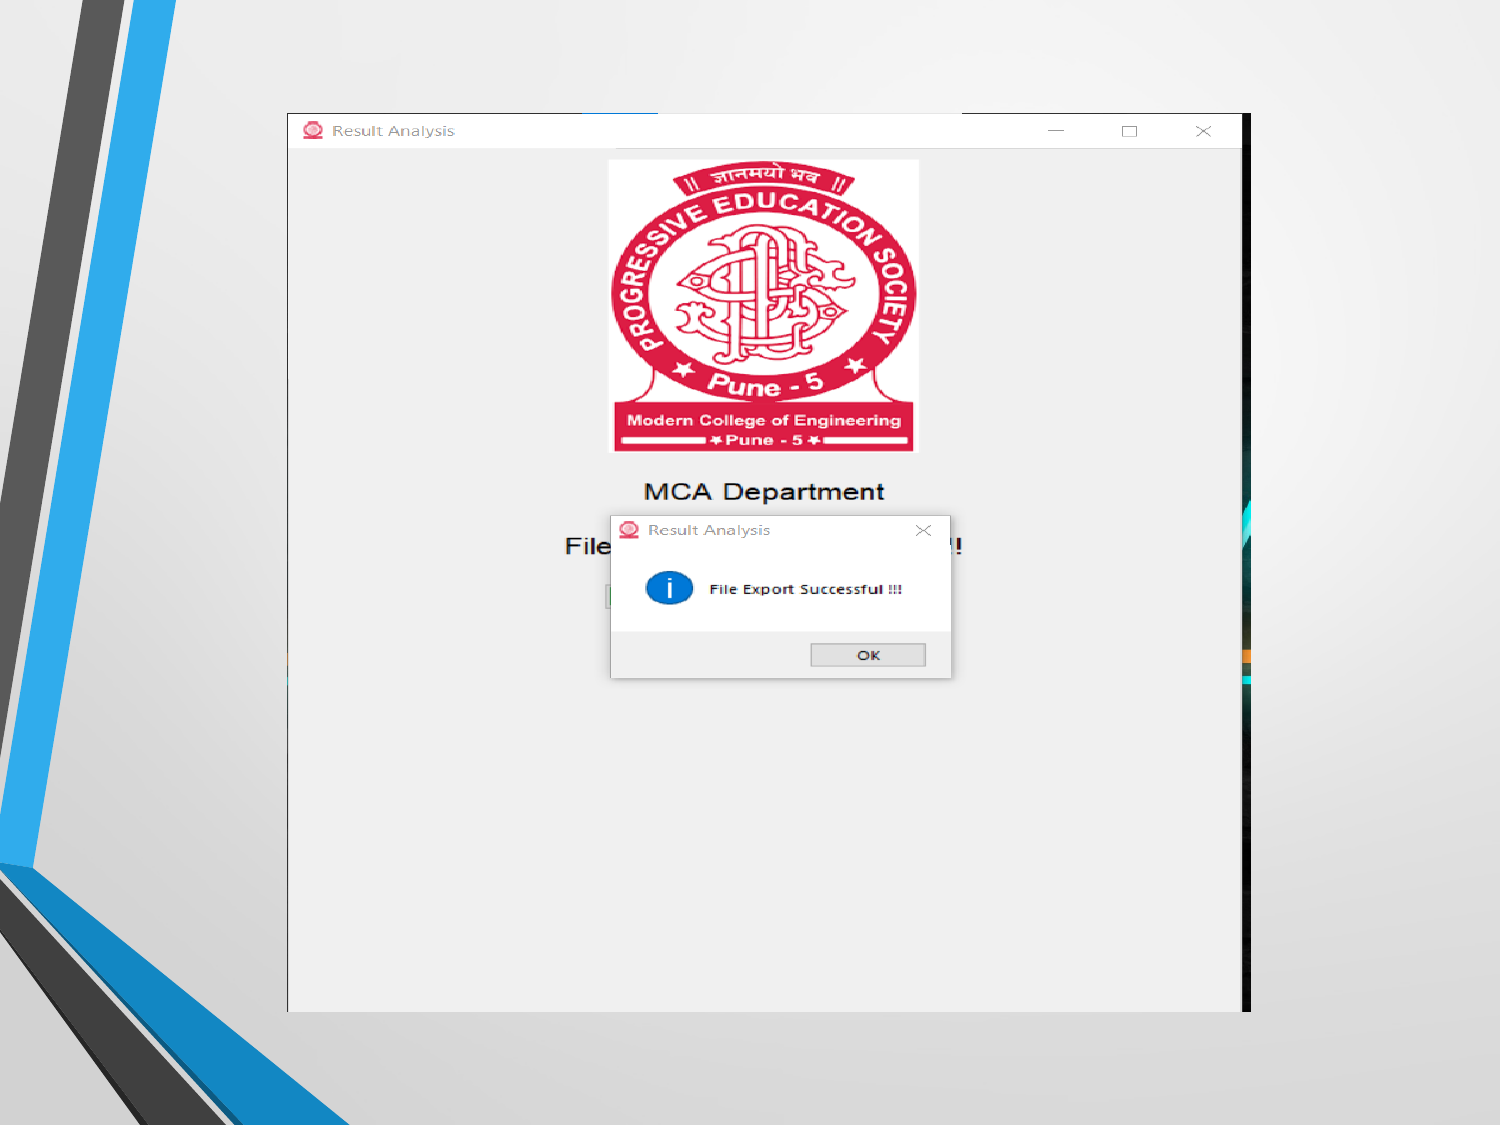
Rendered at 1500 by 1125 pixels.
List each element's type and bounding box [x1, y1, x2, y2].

list [287, 113, 1252, 1012]
